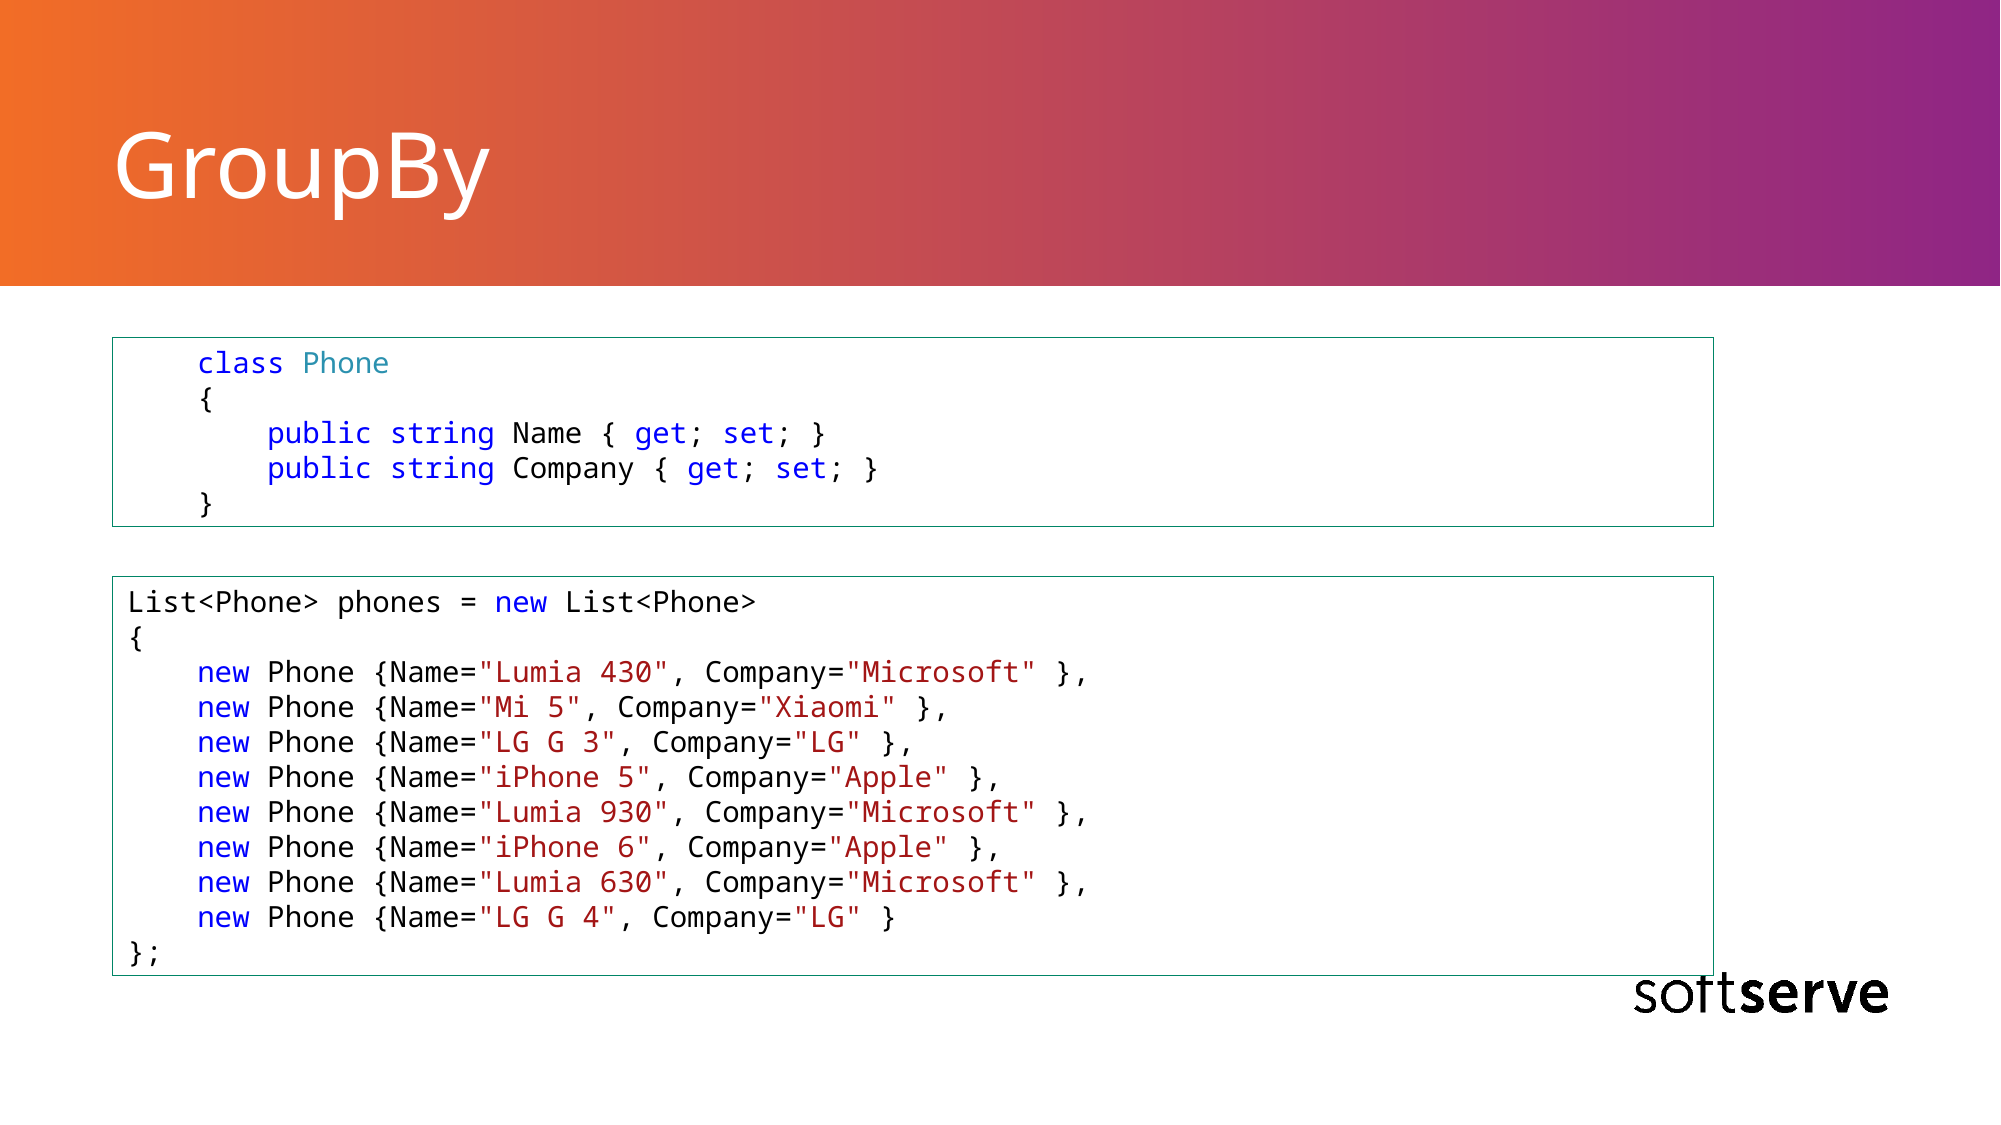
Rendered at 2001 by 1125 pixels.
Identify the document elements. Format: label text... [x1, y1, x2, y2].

title GroupBy [112, 112, 1888, 225]
text_box class Phone { public string Name { get; set; } public string Company { get; set; } } [112, 337, 1714, 527]
text_box List<Phone> phones = new List<Phone> { new Phone {Name="Lumia 430", Company="Microsoft" }, new Phone {Name="Mi 5", Company="Xiaomi" }, new Phone {Name="LG G 3", Company="LG" }, new Phone {Name="iPhone 5", Company="Apple" }, new Phone {Name="Lumia 930", Company="Microsoft" }, new Phone {Name="iPhone 6", Company="Apple" }, new Phone {Name="Lumia 630", Company="Microsoft" }, new Phone {Name="LG G 4", Company="LG" } }; [112, 576, 1714, 976]
picture [1634, 968, 1888, 1013]
